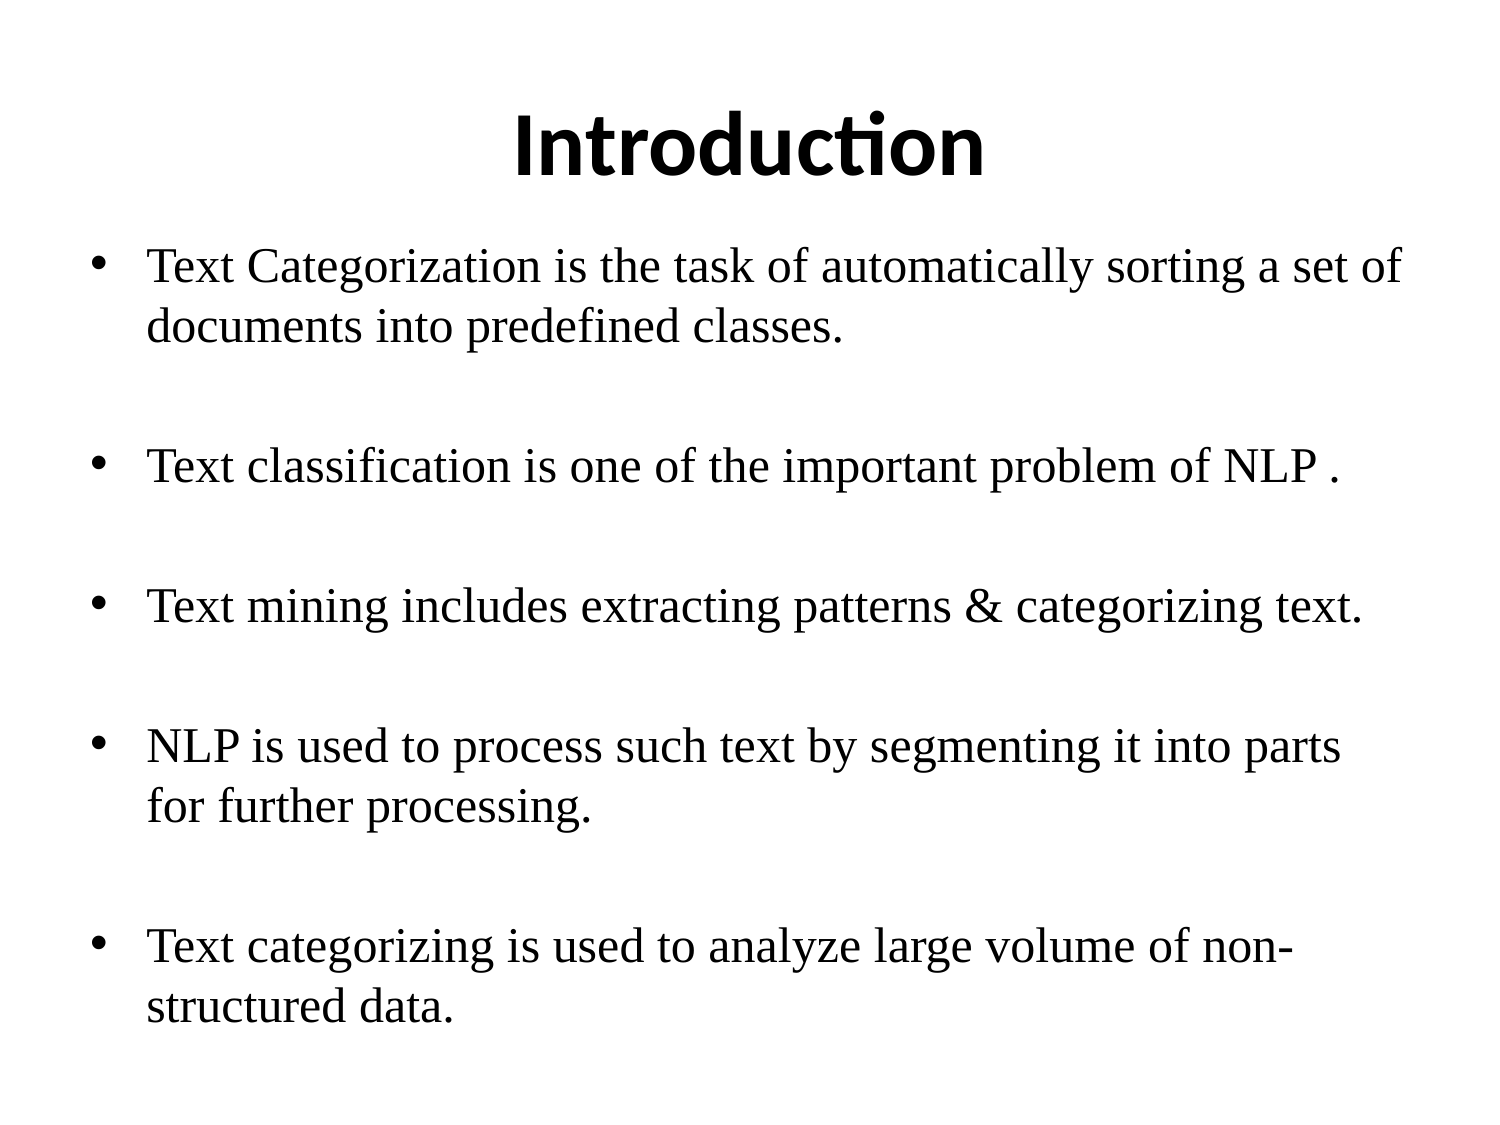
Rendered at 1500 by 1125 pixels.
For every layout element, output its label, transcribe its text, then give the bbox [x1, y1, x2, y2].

list Text Categorization is the task of automatically sorting a set of documents into predefined classes. Text classification is one of the important problem of NLP . Text mining includes extracting patterns & categorizing text. NLP is used to process such text by segmenting it into parts for further processing. Text categorizing is used to analyze large volume of non-structured data. [75, 224, 1425, 1100]
title Introduction [75, 45, 1425, 224]
